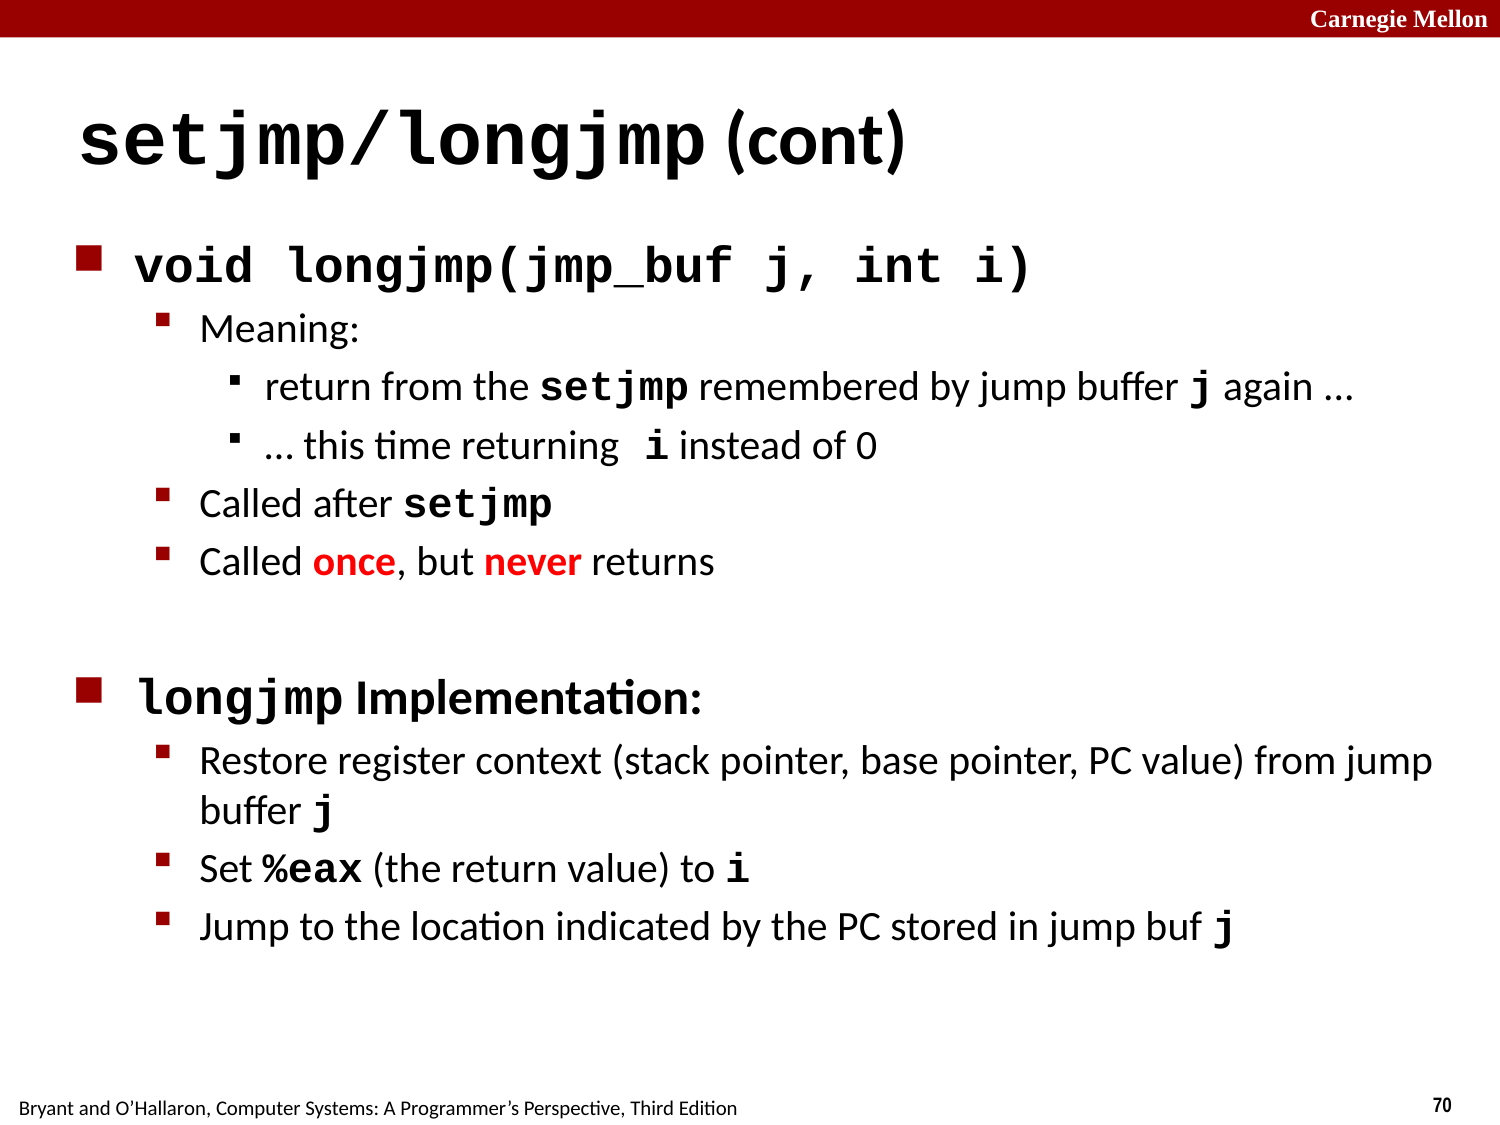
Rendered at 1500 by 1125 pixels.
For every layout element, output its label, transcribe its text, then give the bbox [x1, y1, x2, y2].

list void longjmp(jmp_buf j, int i) Meaning: return from the setjmp remembered by jump buffer j again ... … this time returning i instead of 0 Called after setjmp Called once, but never returns longjmp Implementation: Restore register context (stack pointer, base pointer, PC value) from jump buffer j Set %eax (the return value) to i Jump to the location indicated by the PC stored in jump buf j [62, 224, 1463, 952]
title setjmp/longjmp (cont) [62, 87, 1153, 182]
